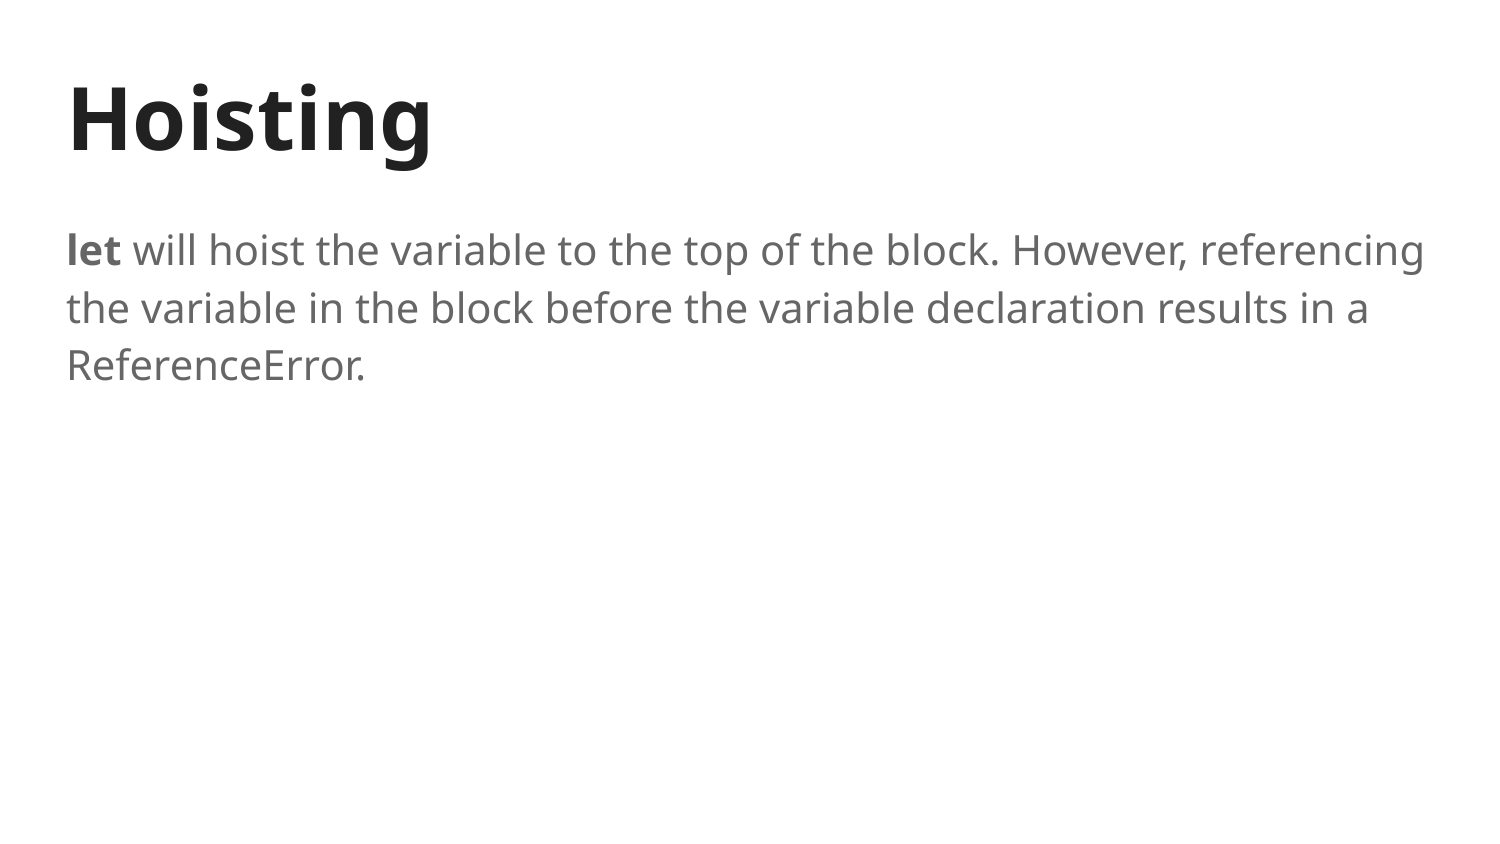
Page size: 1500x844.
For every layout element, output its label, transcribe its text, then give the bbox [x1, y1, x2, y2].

title Hoisting [51, 48, 1449, 180]
list let will hoist the variable to the top of the block. However, referencing the variable in the block before the variable declaration results in a ReferenceError. [51, 201, 1449, 750]
